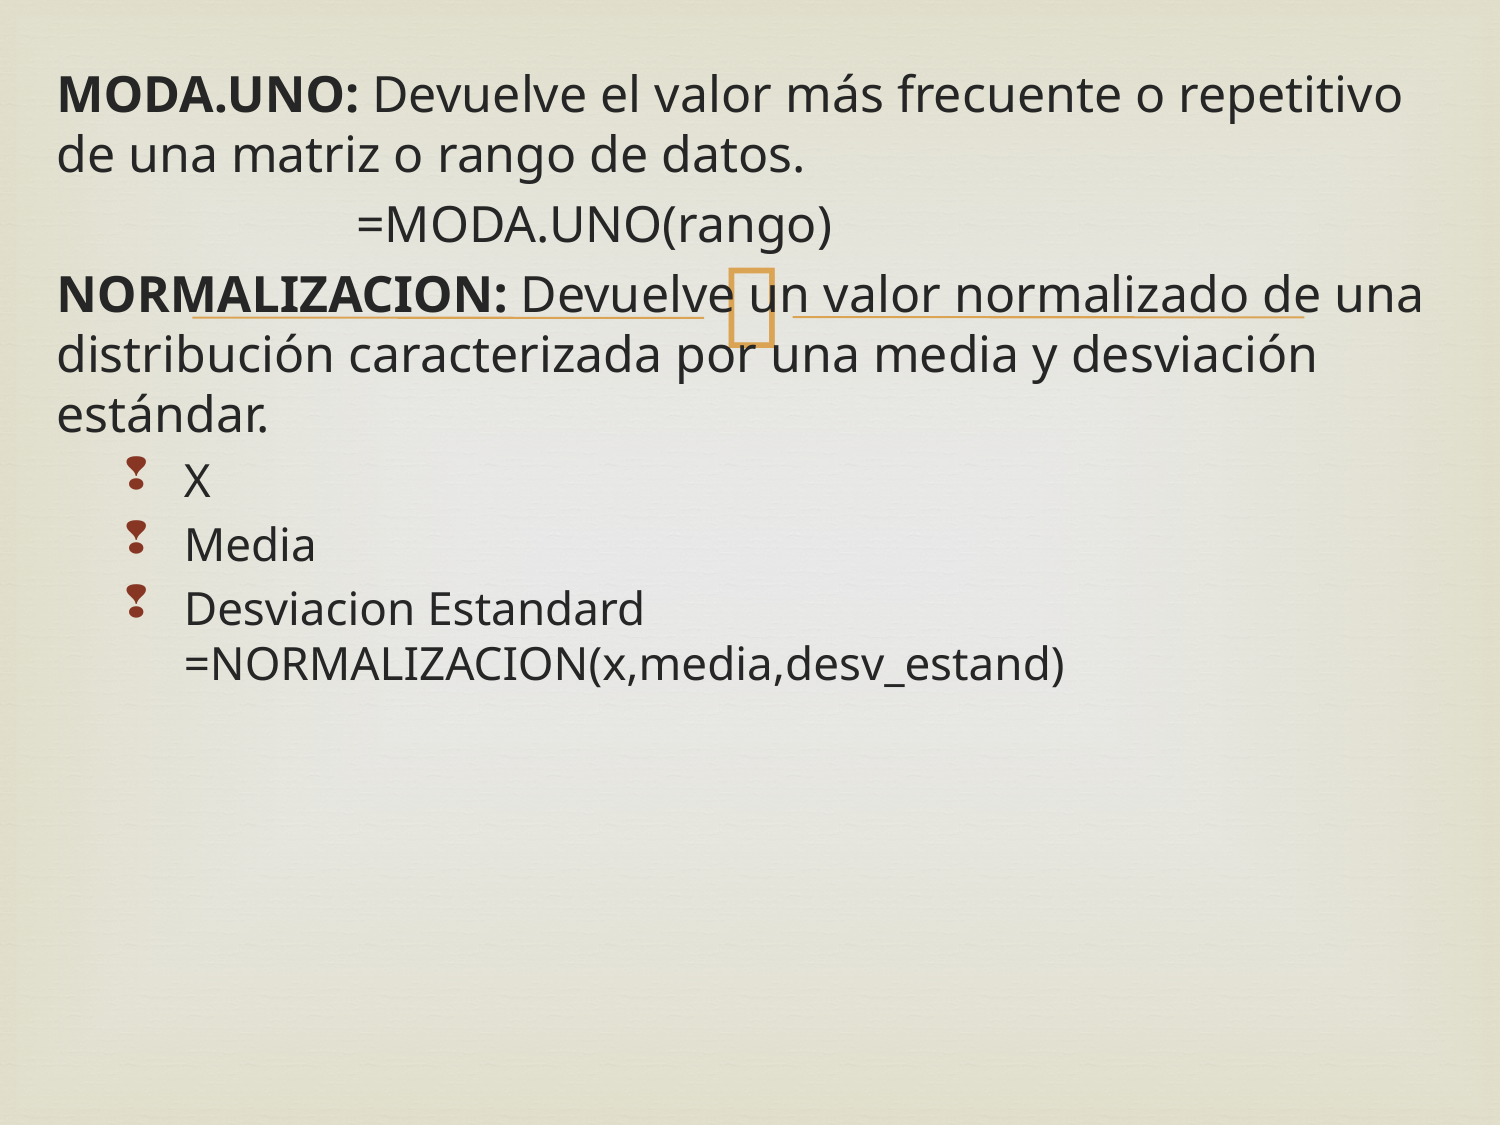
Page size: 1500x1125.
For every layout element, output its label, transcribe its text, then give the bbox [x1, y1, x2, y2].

list MODA.UNO: Devuelve el valor más frecuente o repetitivo de una matriz o rango de datos. =MODA.UNO(rango) NORMALIZACION: Devuelve un valor normalizado de una distribución caracterizada por una media y desviación estándar. X Media Desviacion Estandard =NORMALIZACION(x,media,desv_estand) [41, 54, 1459, 1083]
